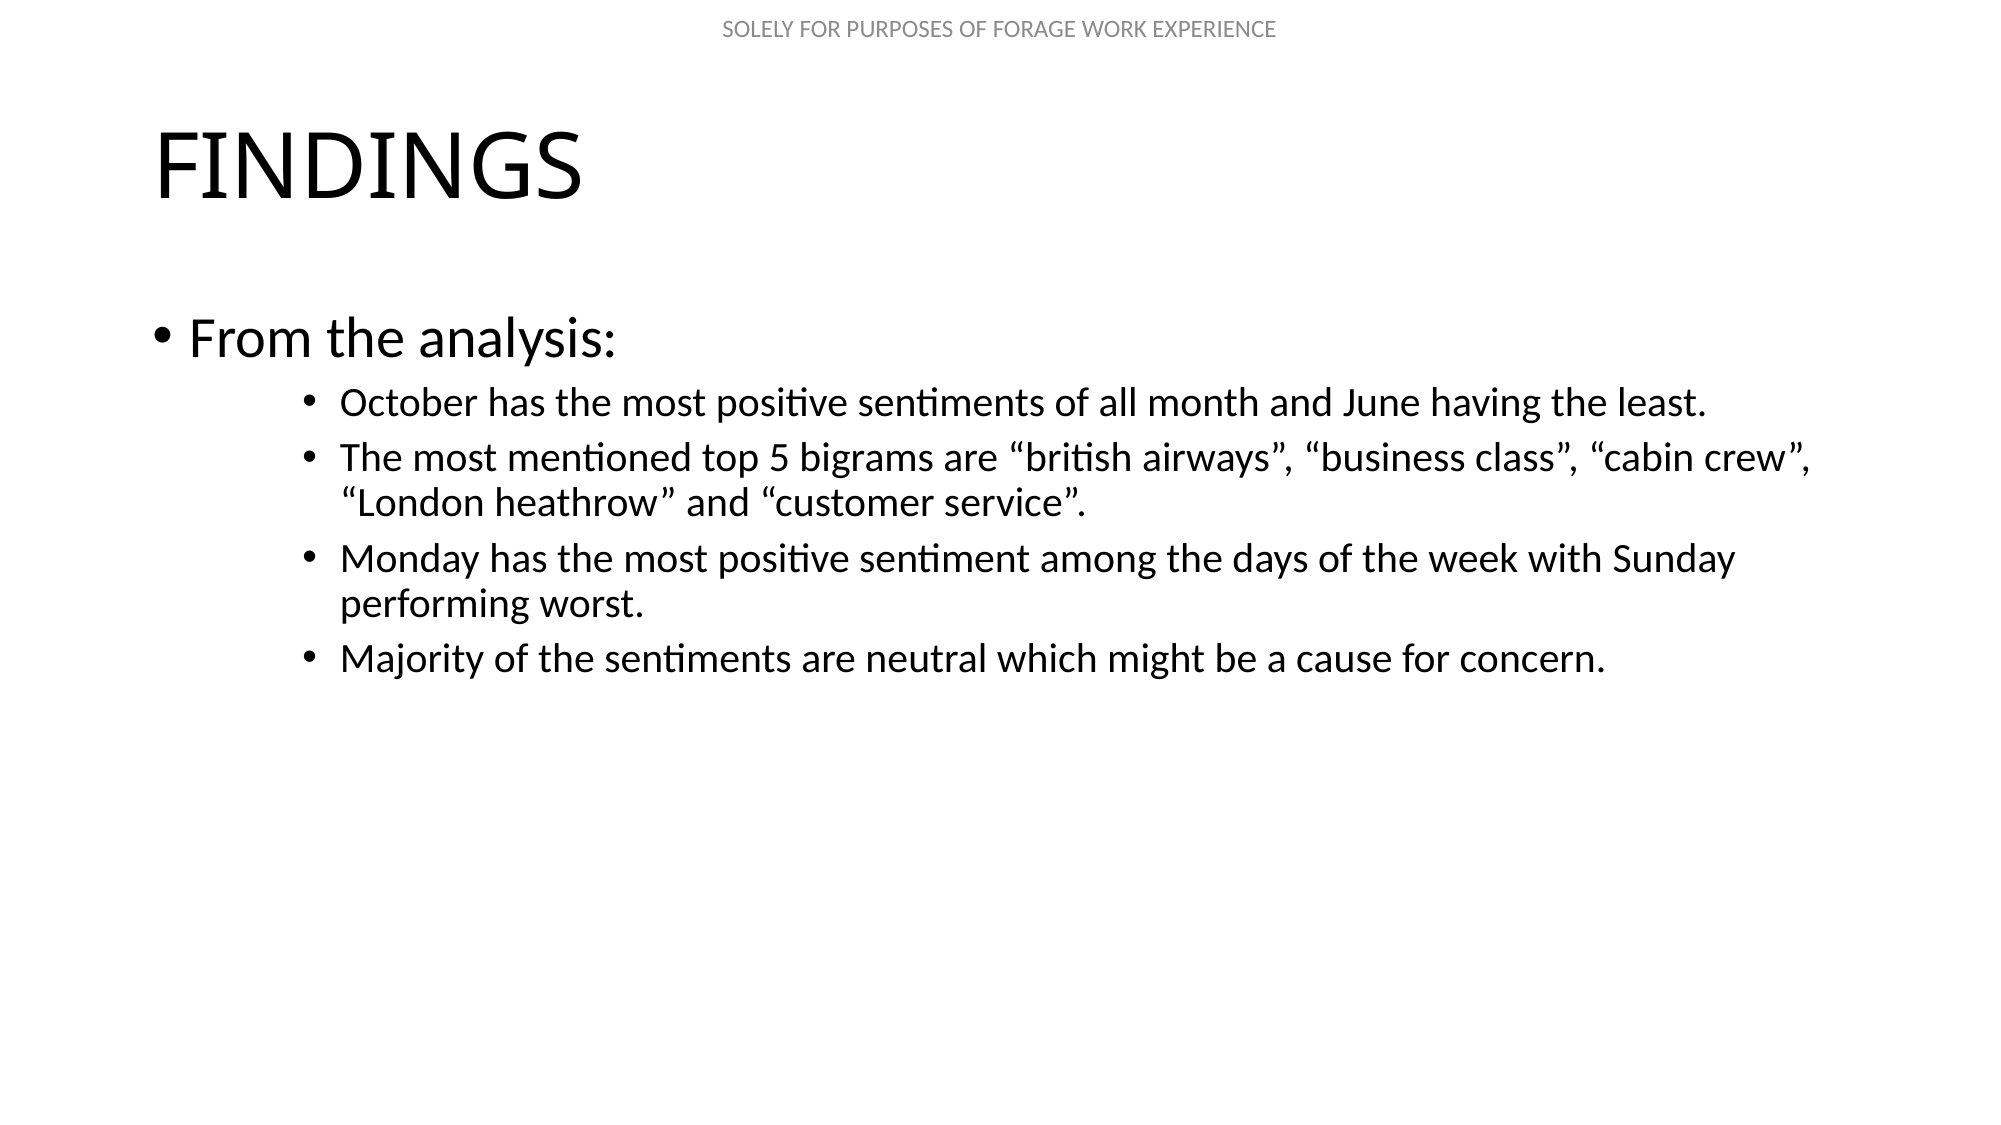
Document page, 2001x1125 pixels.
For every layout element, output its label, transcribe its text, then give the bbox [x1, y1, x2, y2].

list From the analysis: October has the most positive sentiments of all month and June having the least. The most mentioned top 5 bigrams are “british airways”, “business class”, “cabin crew”, “London heathrow” and “customer service”. Monday has the most positive sentiment among the days of the week with Sunday performing worst. Majority of the sentiments are neutral which might be a cause for concern. [137, 299, 1863, 1014]
title FINDINGS [137, 59, 1863, 278]
